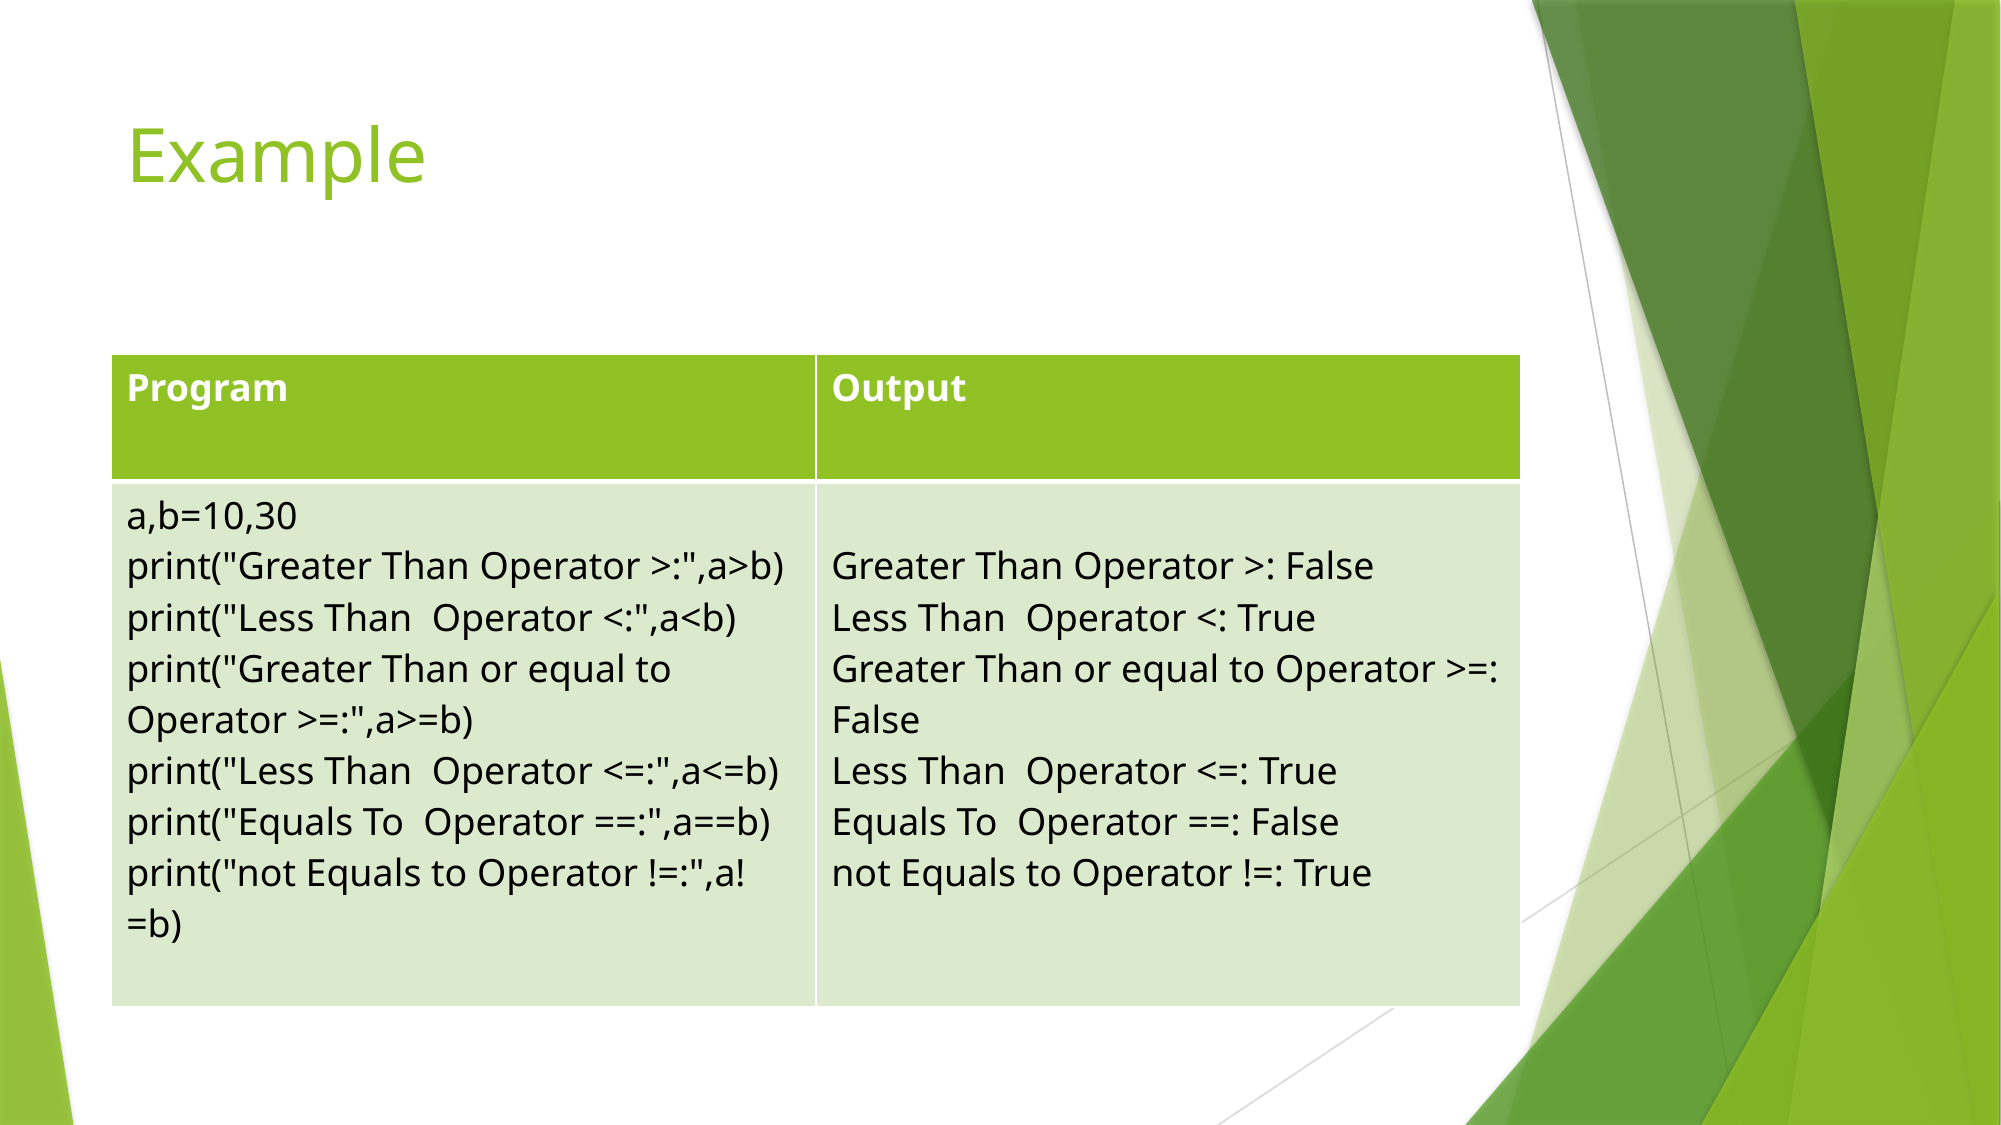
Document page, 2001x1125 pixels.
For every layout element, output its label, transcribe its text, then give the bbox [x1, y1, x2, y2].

table_cell a,b=10,30 print("Greater Than Operator >:",a>b) print("Less Than Operator <:",a<b) print("Greater Than or equal to Operator >=:",a>=b) print("Less Than Operator <=:",a<=b) print("Equals To Operator ==:",a==b) print("not Equals to Operator !=:",a!=b) [112, 484, 815, 1006]
title Example [111, 99, 1522, 317]
table_header Output [817, 355, 1520, 479]
table_header Program [112, 355, 815, 479]
table_cell Greater Than Operator >: False Less Than Operator <: True Greater Than or equal to Operator >=: False Less Than Operator <=: True Equals To Operator ==: False not Equals to Operator !=: True [817, 484, 1520, 1006]
